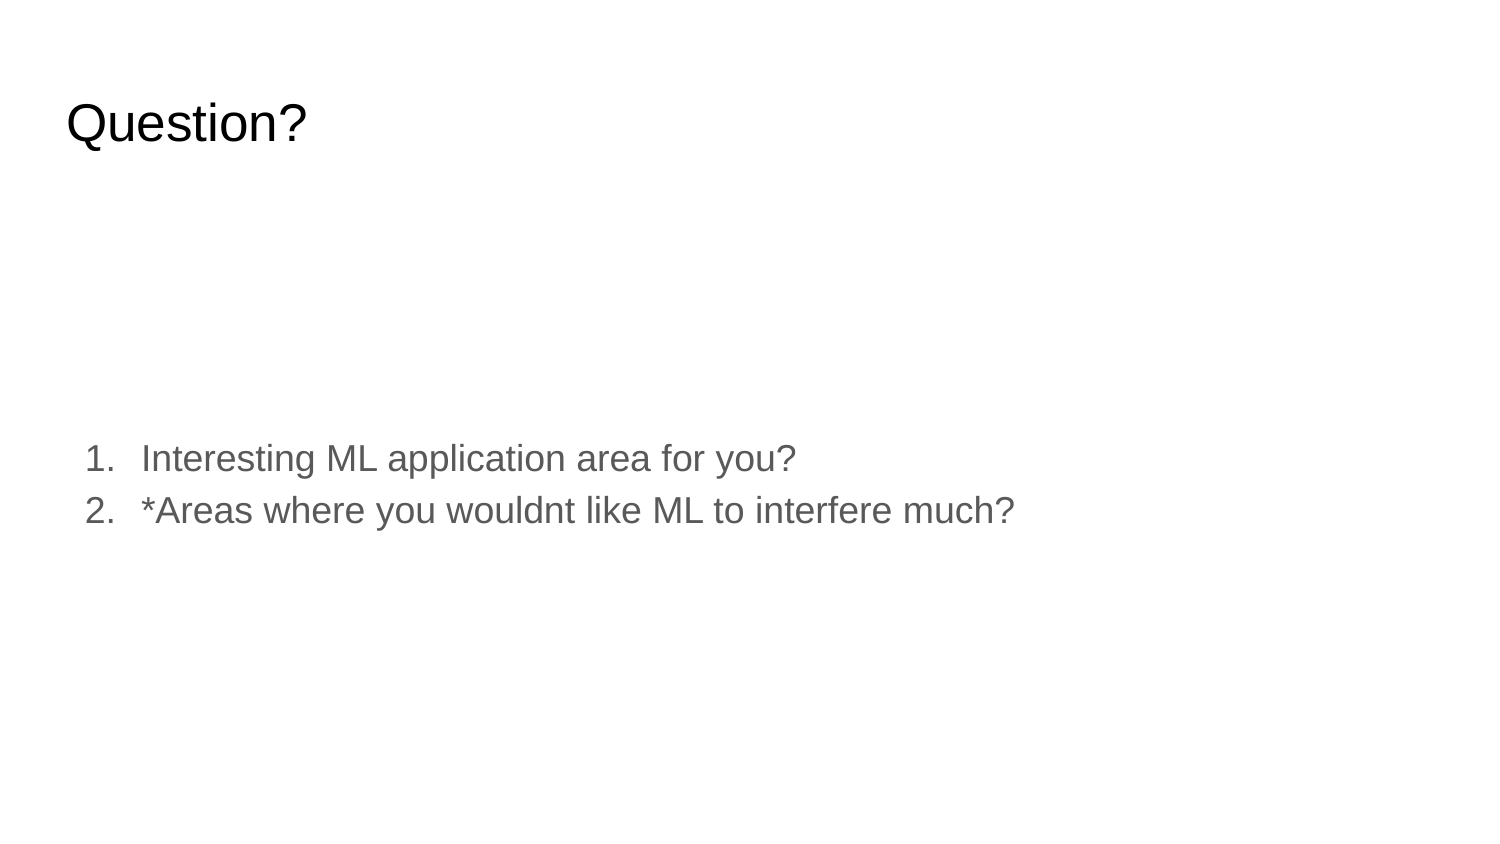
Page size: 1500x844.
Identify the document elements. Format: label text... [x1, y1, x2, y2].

list Interesting ML application area for you? *Areas where you wouldnt like ML to interfere much? [51, 189, 1449, 750]
title Question? [51, 72, 1449, 167]
